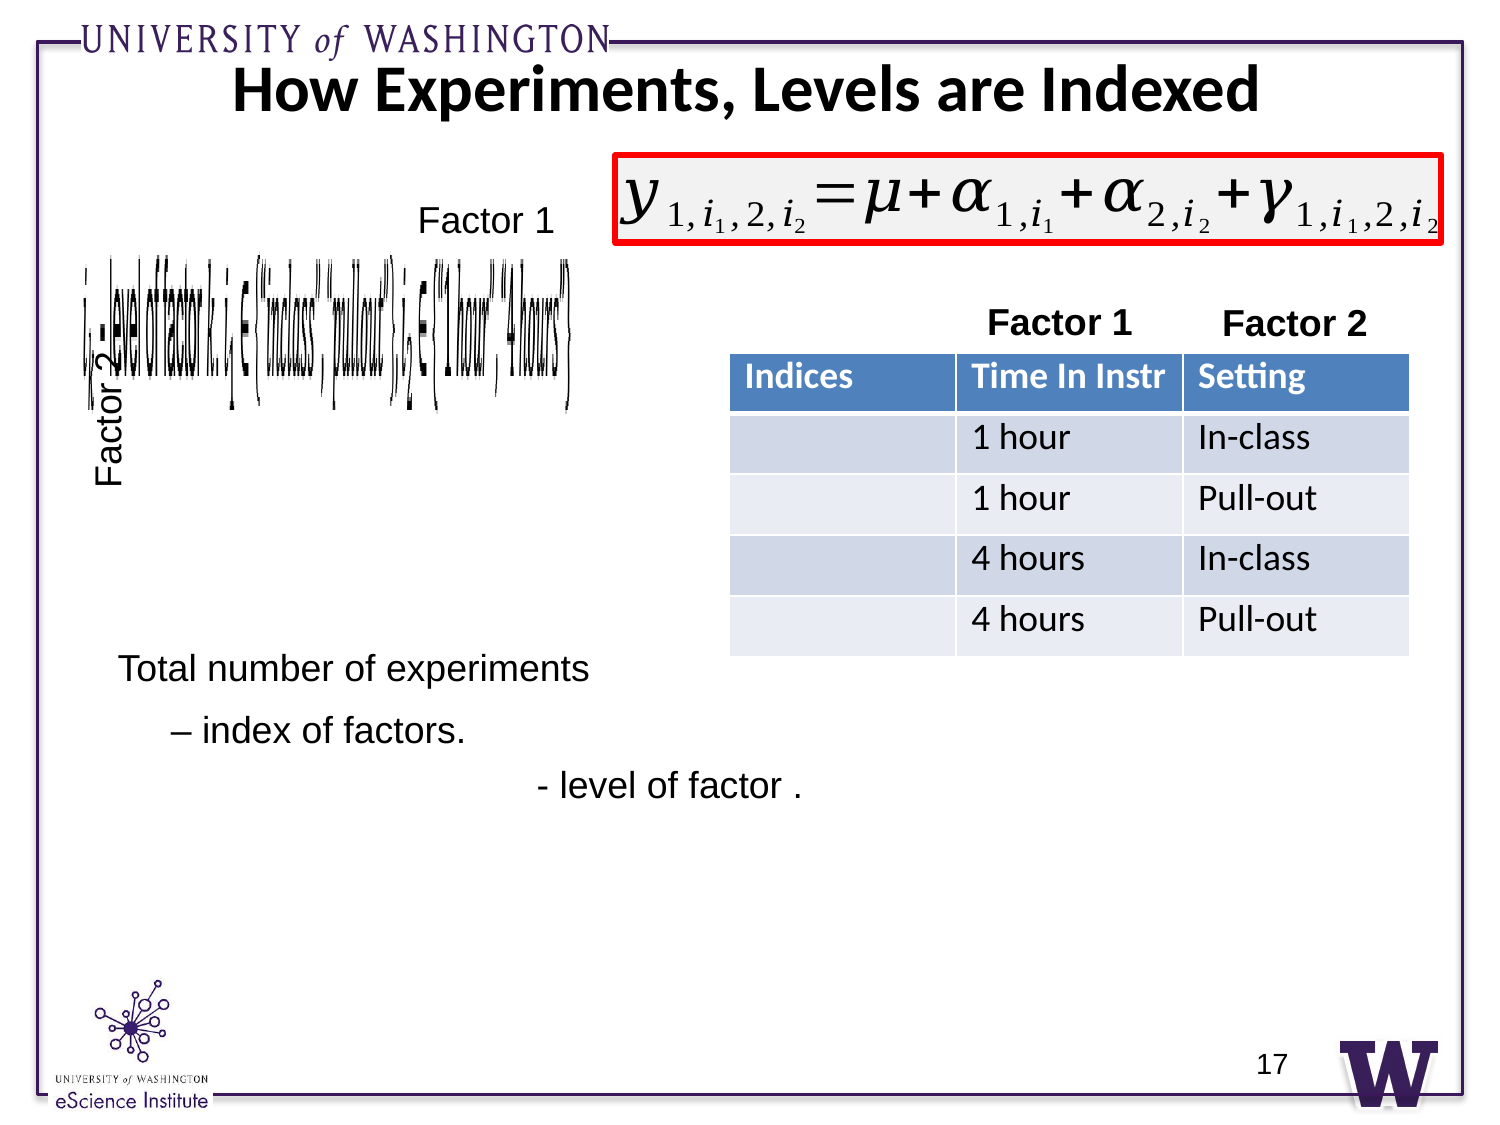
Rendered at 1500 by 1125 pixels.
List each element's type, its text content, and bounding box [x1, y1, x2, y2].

picture [81, 24, 609, 37]
picture [1340, 1041, 1438, 1093]
text_box Factor 1 [972, 290, 1148, 350]
picture [48, 978, 213, 1113]
picture [1340, 1096, 1438, 1107]
text_box Factor 2 [1207, 291, 1383, 351]
slide_number 17 [1241, 1037, 1325, 1098]
title How Experiments, Levels are Indexed [31, 37, 1463, 175]
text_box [76, 165, 583, 514]
